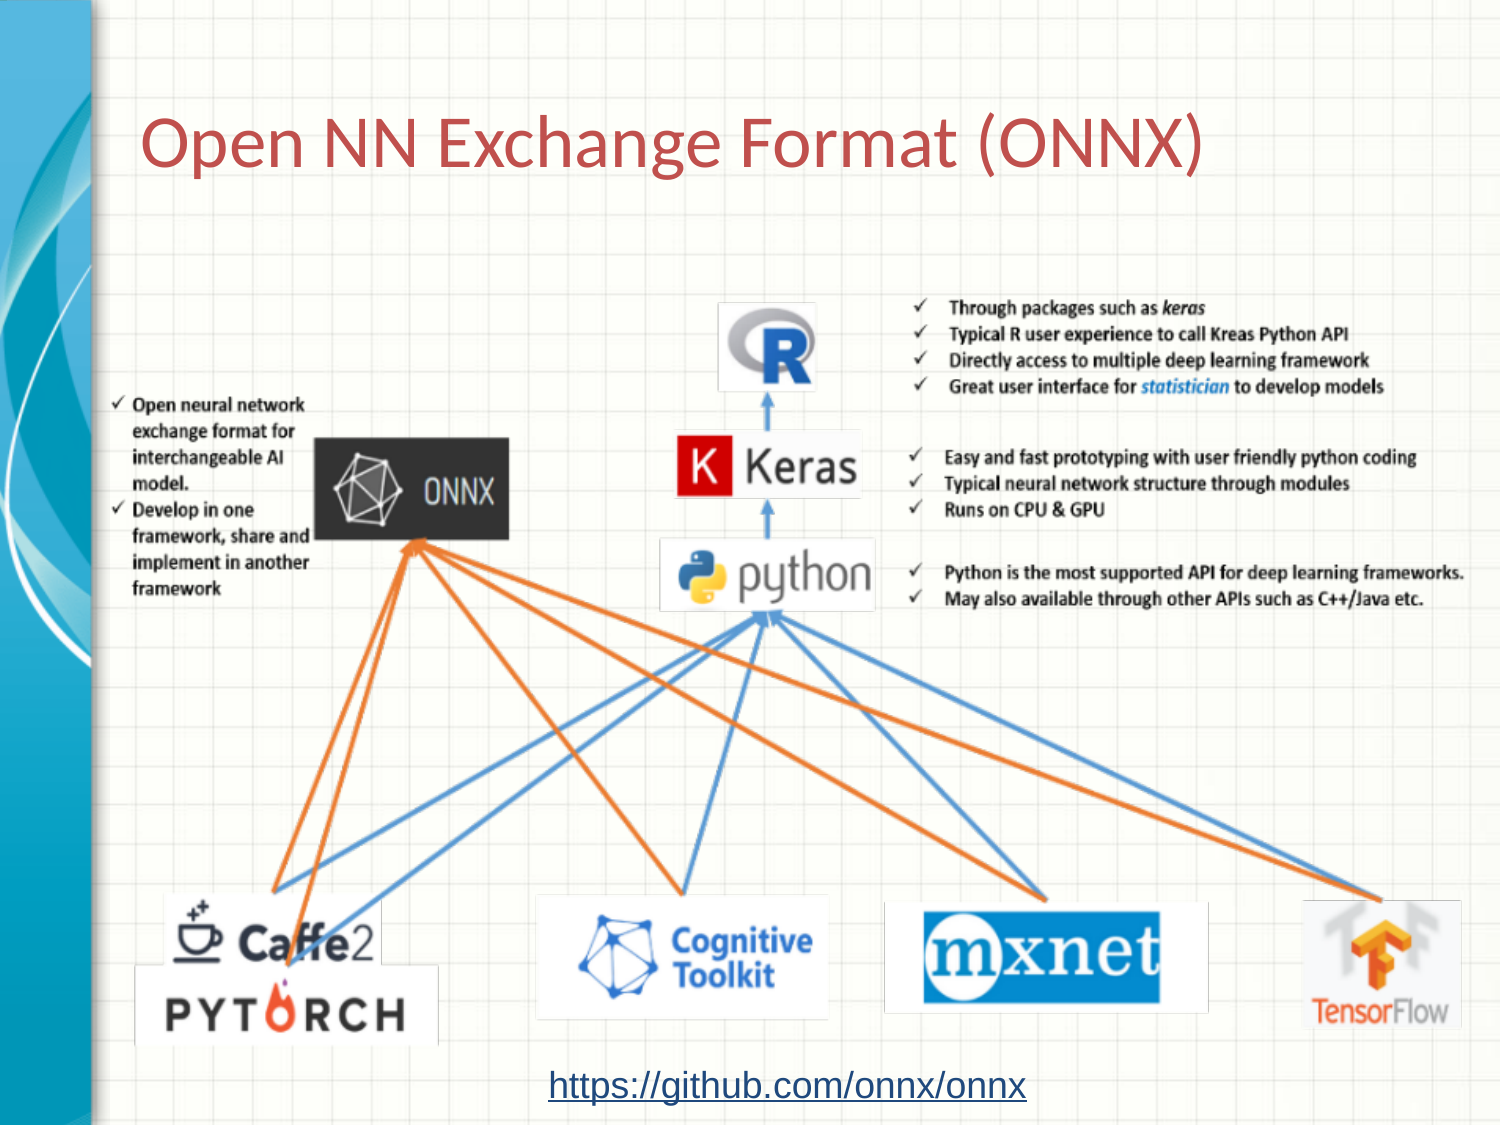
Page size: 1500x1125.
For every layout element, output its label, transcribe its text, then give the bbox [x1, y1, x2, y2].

picture [0, 0, 1500, 1125]
text_box https://github.com/onnx/onnx [533, 1059, 1053, 1113]
title Open NN Exchange Format (ONNX) [125, 44, 1450, 232]
